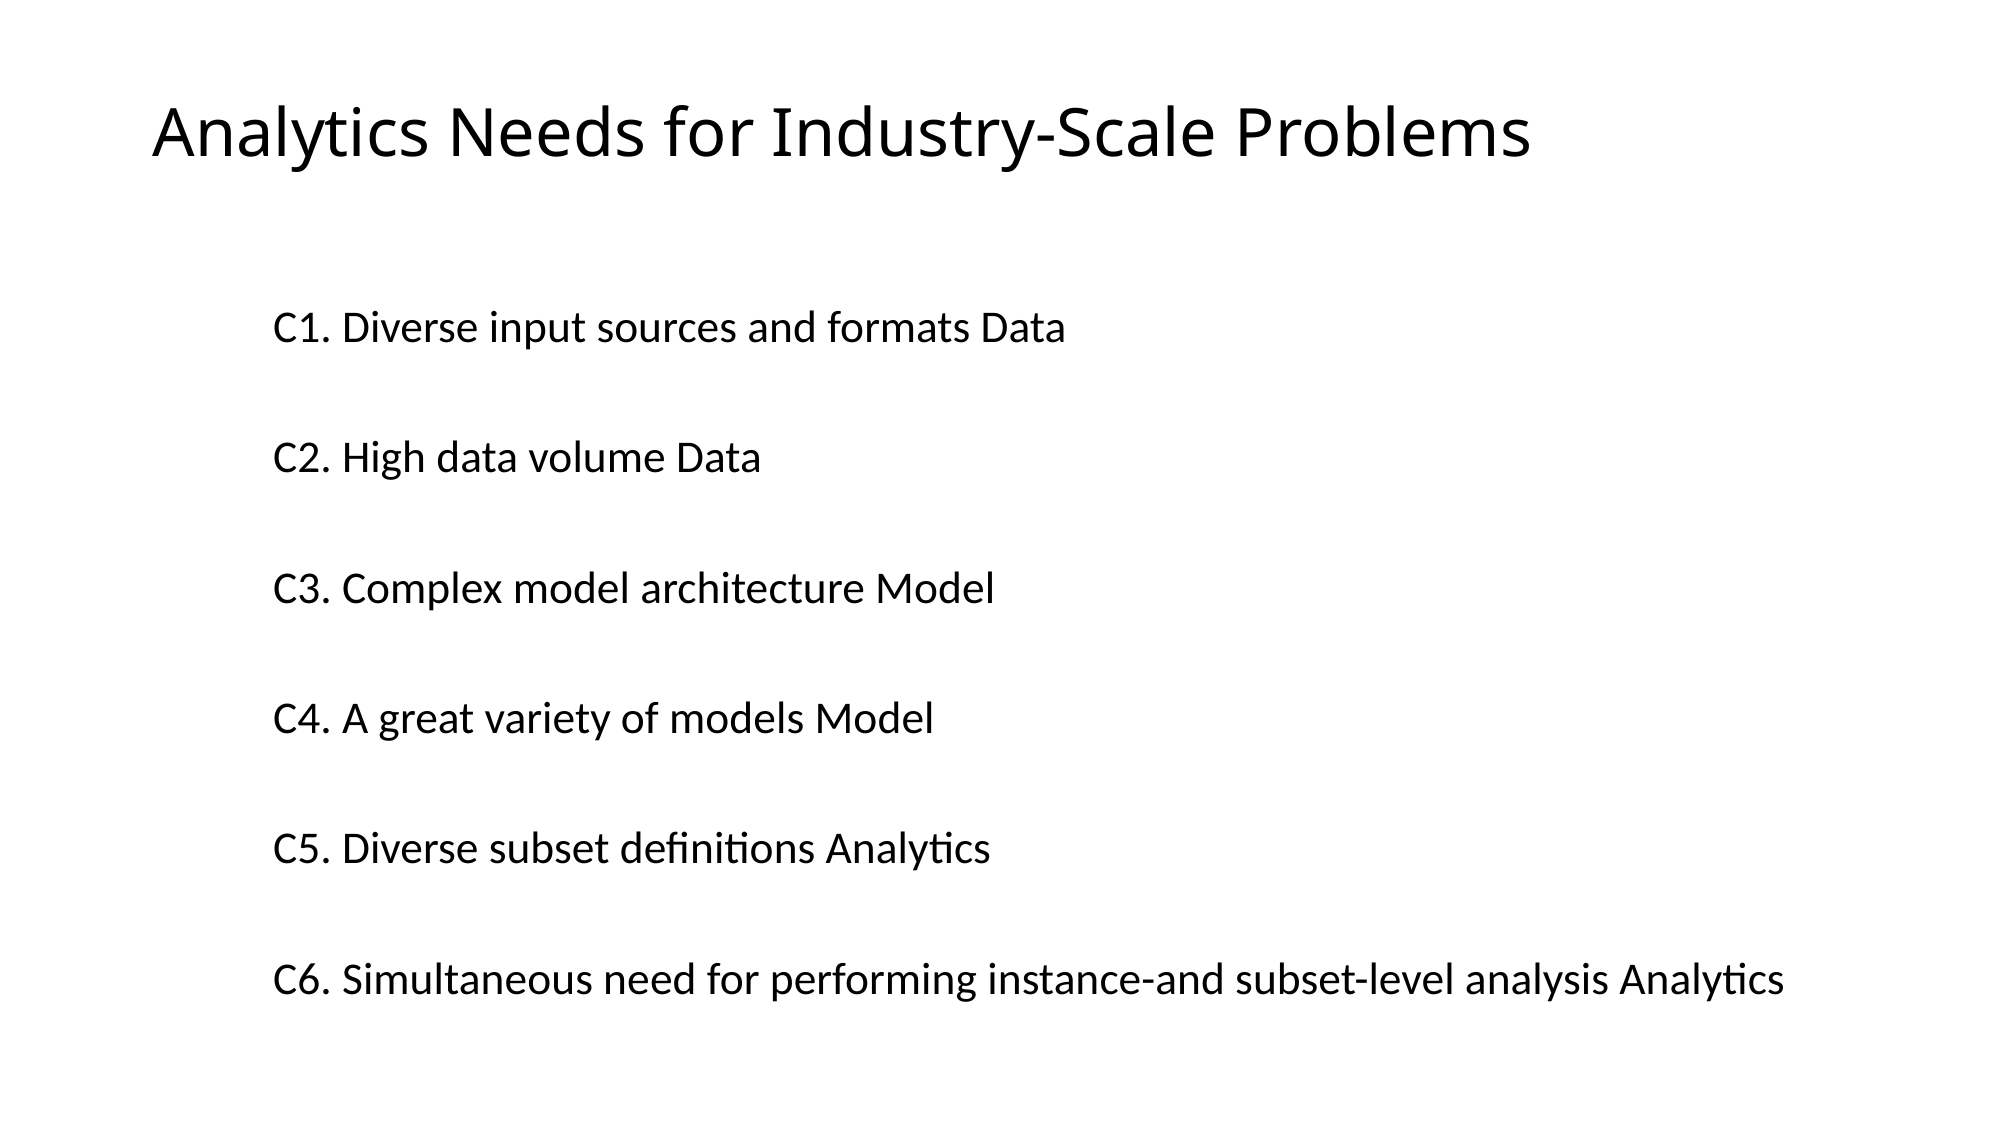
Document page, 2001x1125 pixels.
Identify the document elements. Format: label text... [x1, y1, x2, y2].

list C1. Diverse input sources and formats Data C2. High data volume Data C3. Complex model architecture Model C4. A great variety of models Model C5. Diverse subset definitions Analytics C6. Simultaneous need for performing instance-and subset-level analysis Analytics [258, 295, 1863, 1014]
title Analytics Needs for Industry-Scale Problems [137, 59, 1863, 211]
